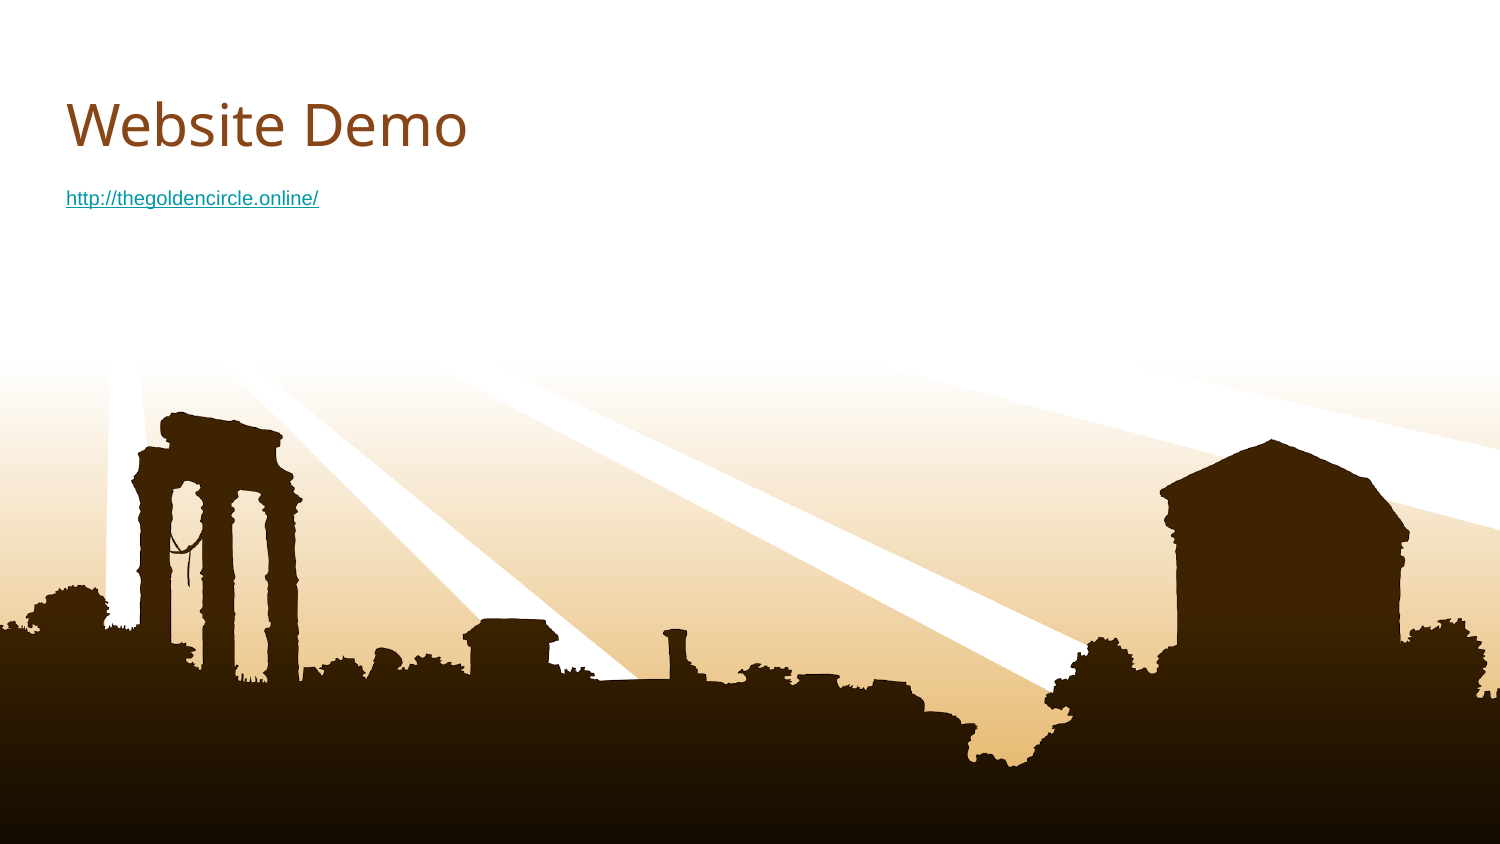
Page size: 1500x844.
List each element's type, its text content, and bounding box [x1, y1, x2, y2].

list http://thegoldencircle.online/ [51, 166, 413, 225]
title Website Demo [51, 72, 1449, 167]
picture [0, 0, 1500, 844]
